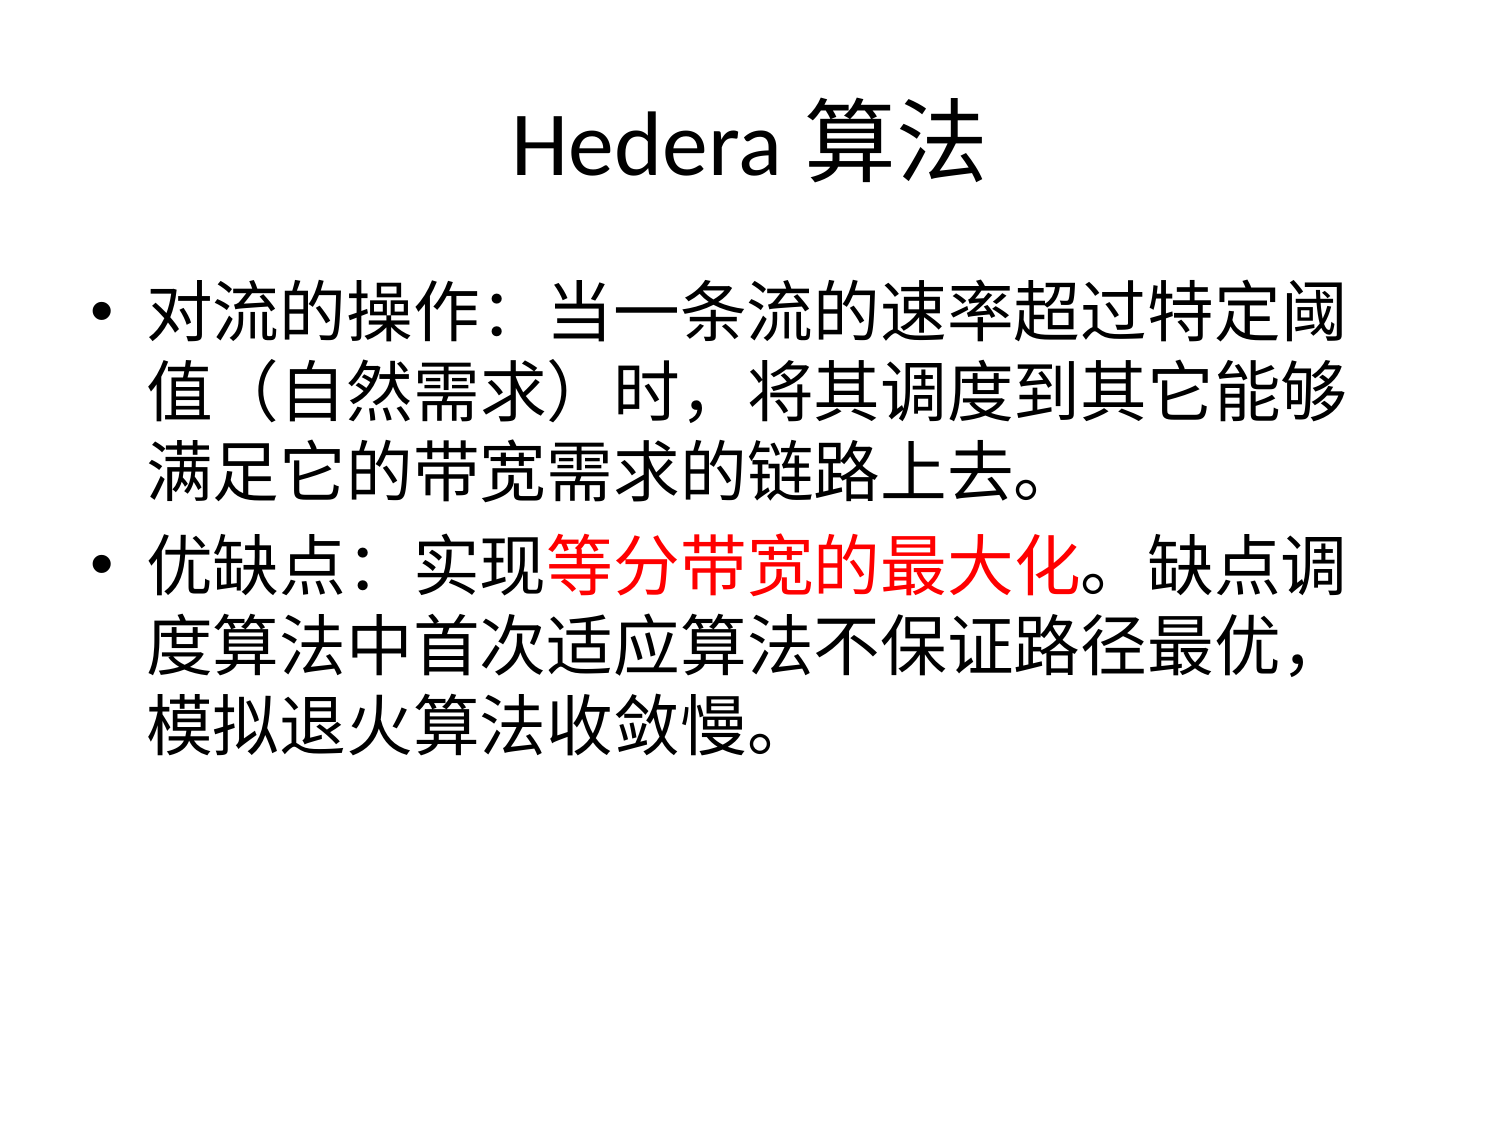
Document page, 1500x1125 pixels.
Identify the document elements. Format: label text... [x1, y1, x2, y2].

title Hedera算法 [75, 45, 1425, 233]
list 对流的操作：当一条流的速率超过特定阈值（自然需求）时，将其调度到其它能够满足它的带宽需求的链路上去。 优缺点：实现等分带宽的最大化。缺点调度算法中首次适应算法不保证路径最优，模拟退火算法收敛慢。 [75, 262, 1425, 1005]
